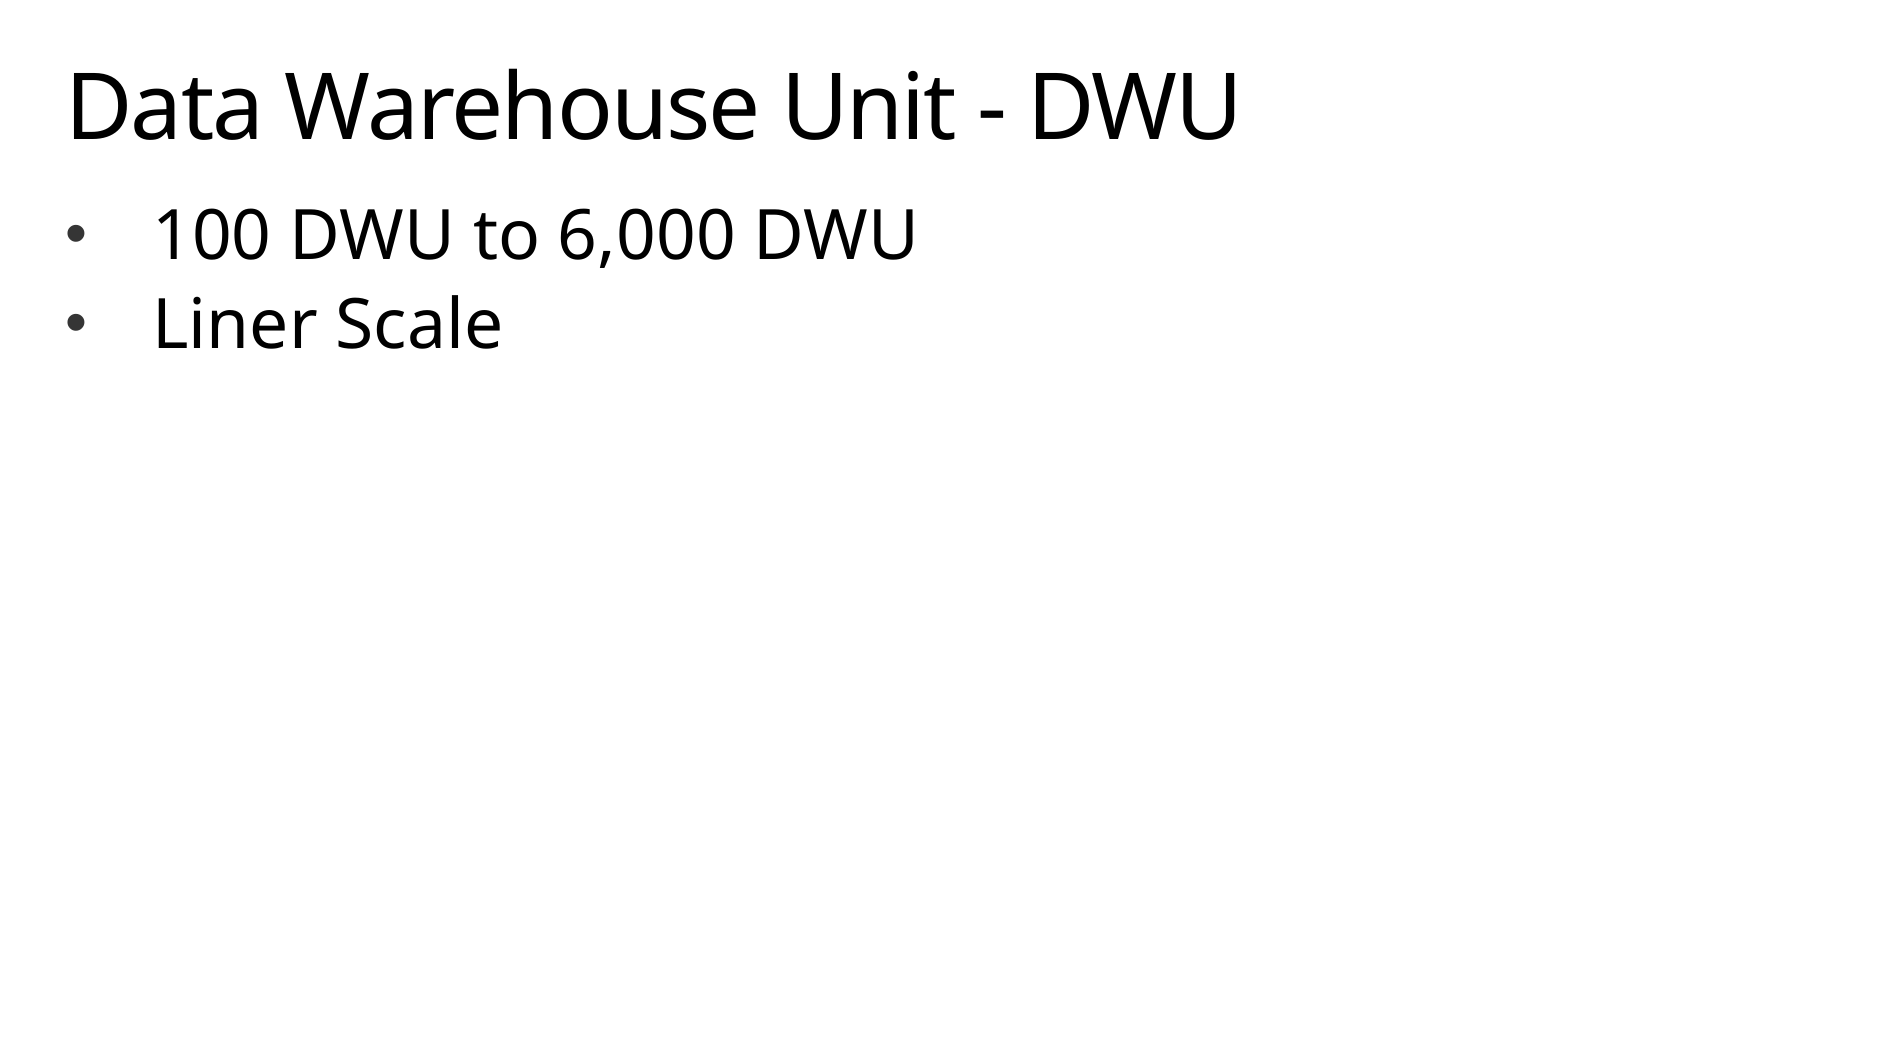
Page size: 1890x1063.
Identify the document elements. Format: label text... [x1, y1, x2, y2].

title Data Warehouse Unit - DWU [41, 44, 1849, 184]
list 100 DWU to 6,000 DWU Liner Scale [41, 184, 1849, 383]
